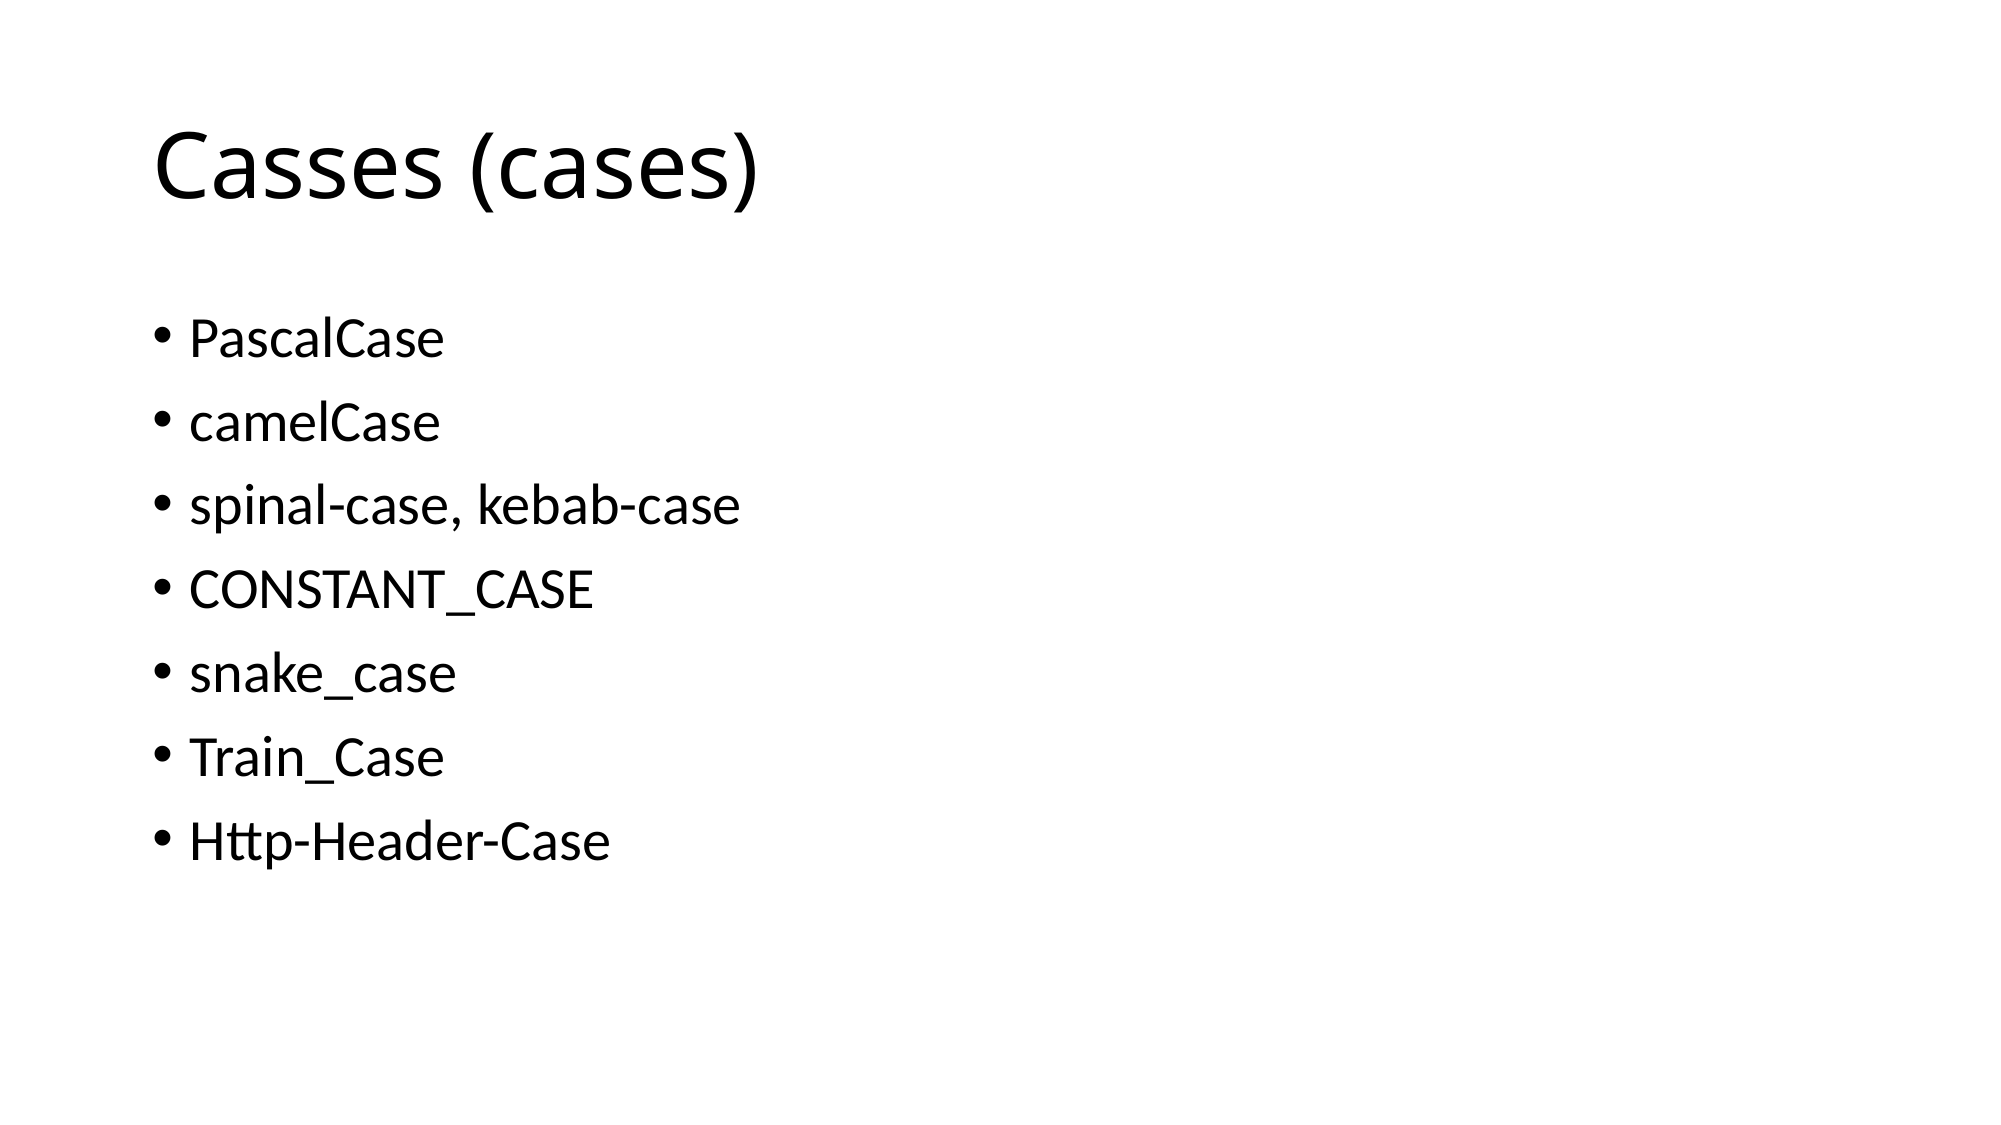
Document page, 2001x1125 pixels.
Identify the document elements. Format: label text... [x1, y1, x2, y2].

title Casses (cases) [137, 59, 1863, 278]
list PascalCase camelCase spinal-case, kebab-case CONSTANT_CASE snake_case Train_Case Http-Header-Case [137, 299, 1863, 1014]
